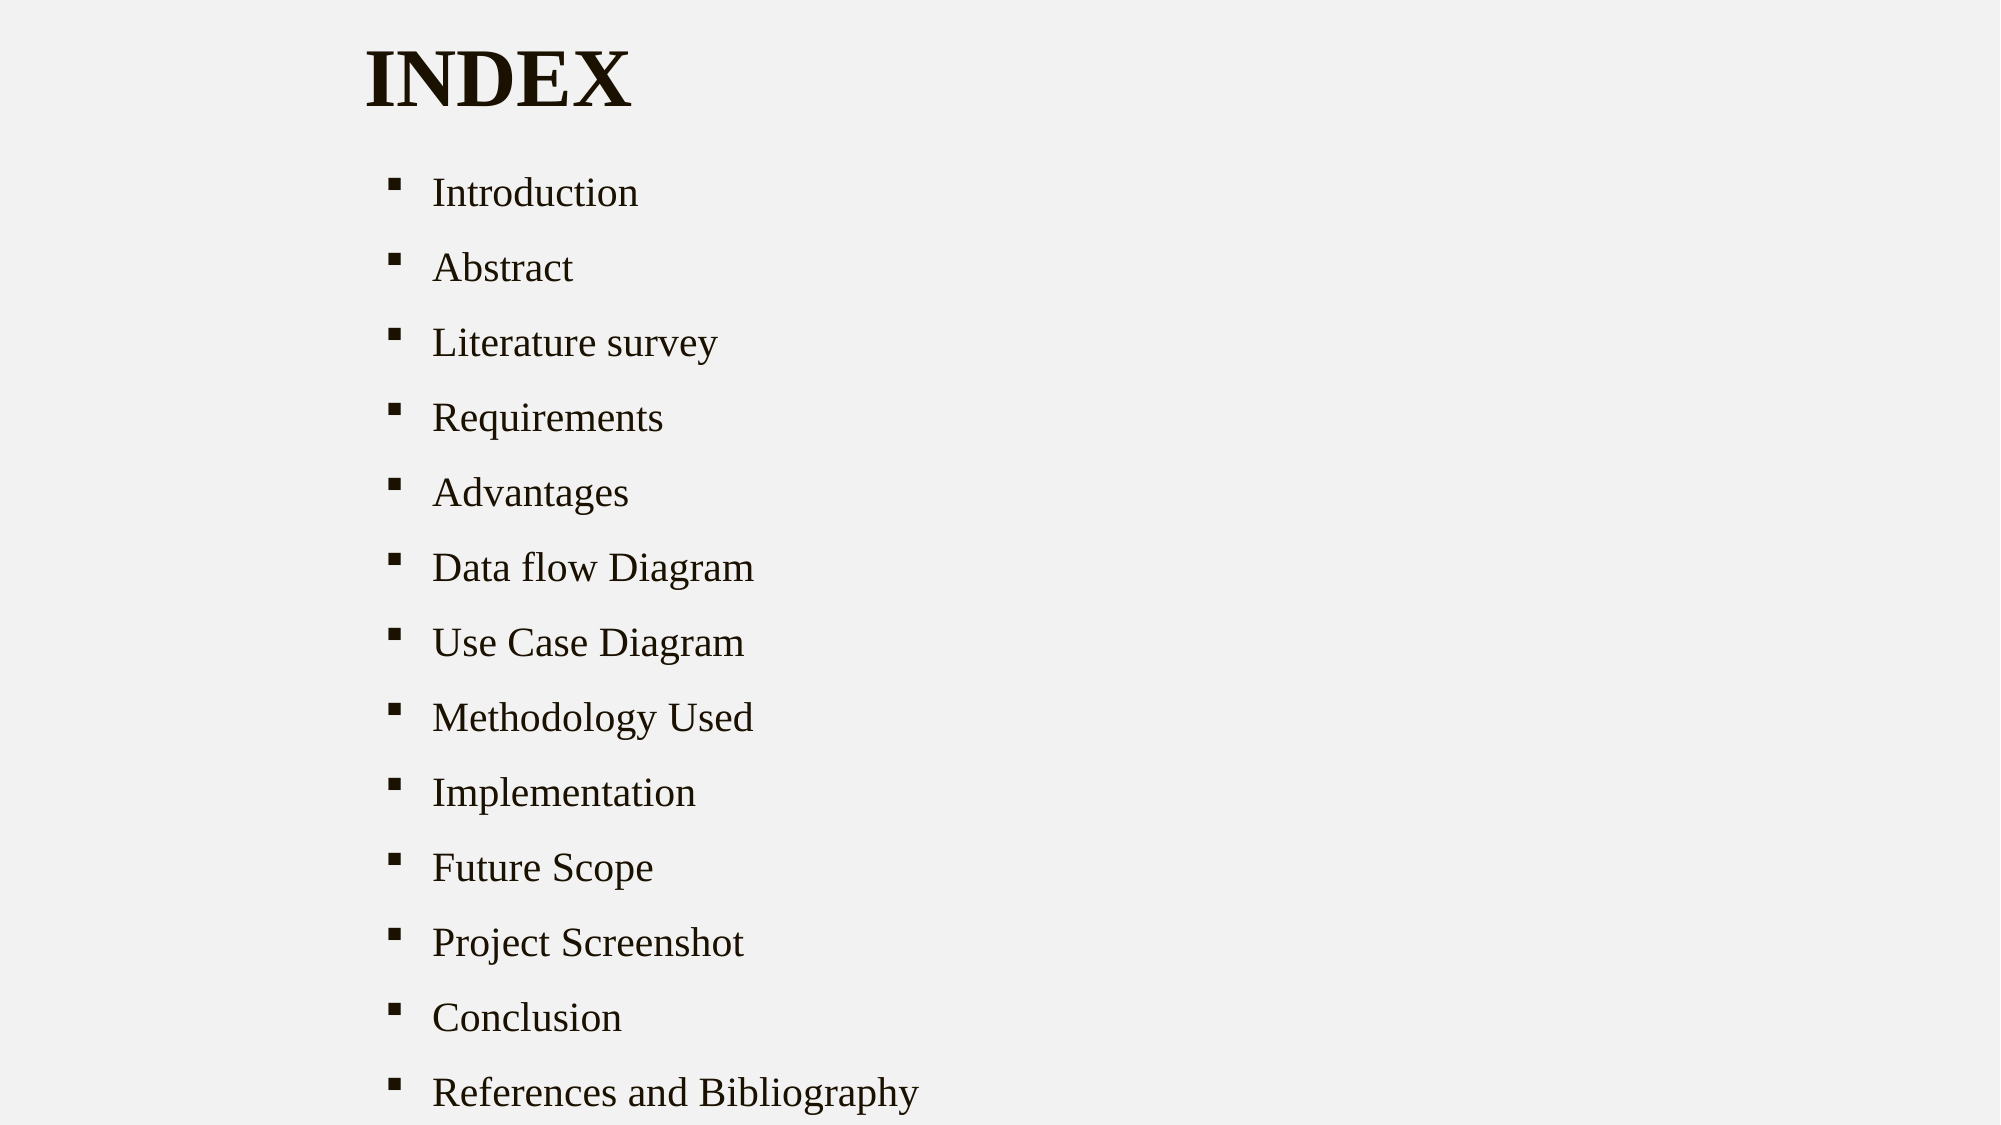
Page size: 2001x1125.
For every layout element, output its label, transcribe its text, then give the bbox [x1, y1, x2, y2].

text_box Introduction Abstract Literature survey Requirements Advantages Data flow Diagram Use Case Diagram Methodology Used Implementation Future Scope Project Screenshot Conclusion References and Bibliography [370, 132, 1020, 1122]
text_box INDEX [349, 16, 759, 131]
